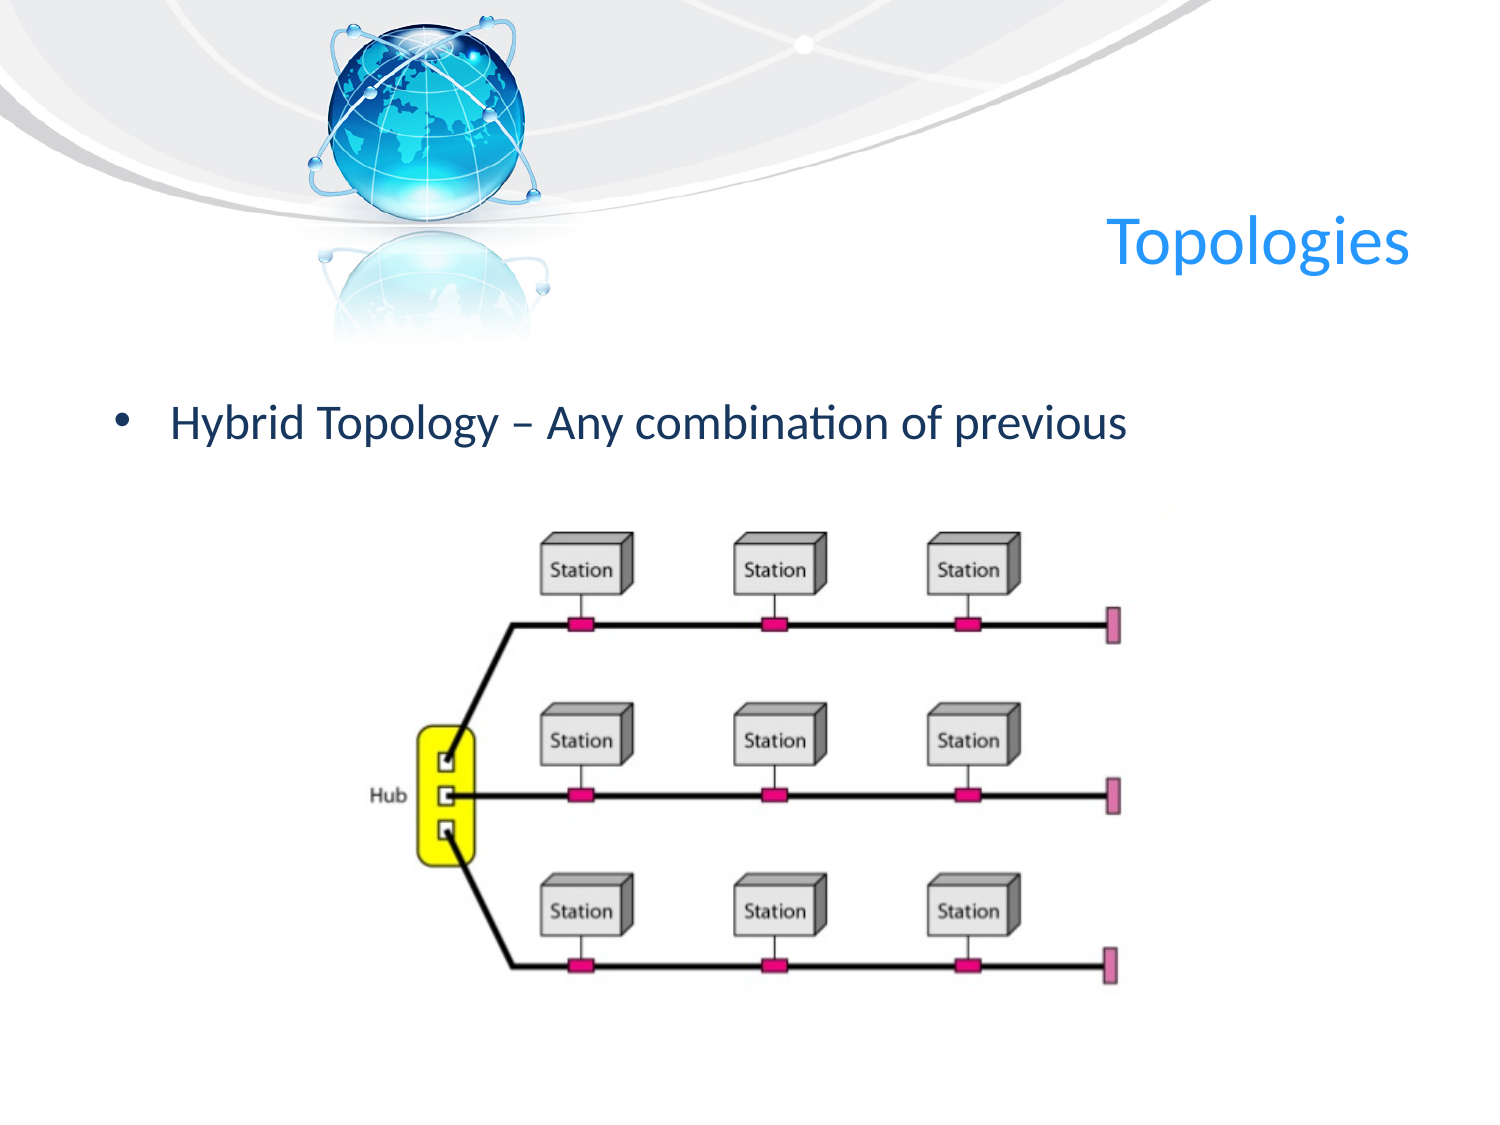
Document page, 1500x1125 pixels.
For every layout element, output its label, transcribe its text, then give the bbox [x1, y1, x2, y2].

picture [0, 0, 1500, 1125]
title Topologies [98, 186, 1427, 287]
list Hybrid Topology – Any combination of previous [98, 311, 1427, 1039]
